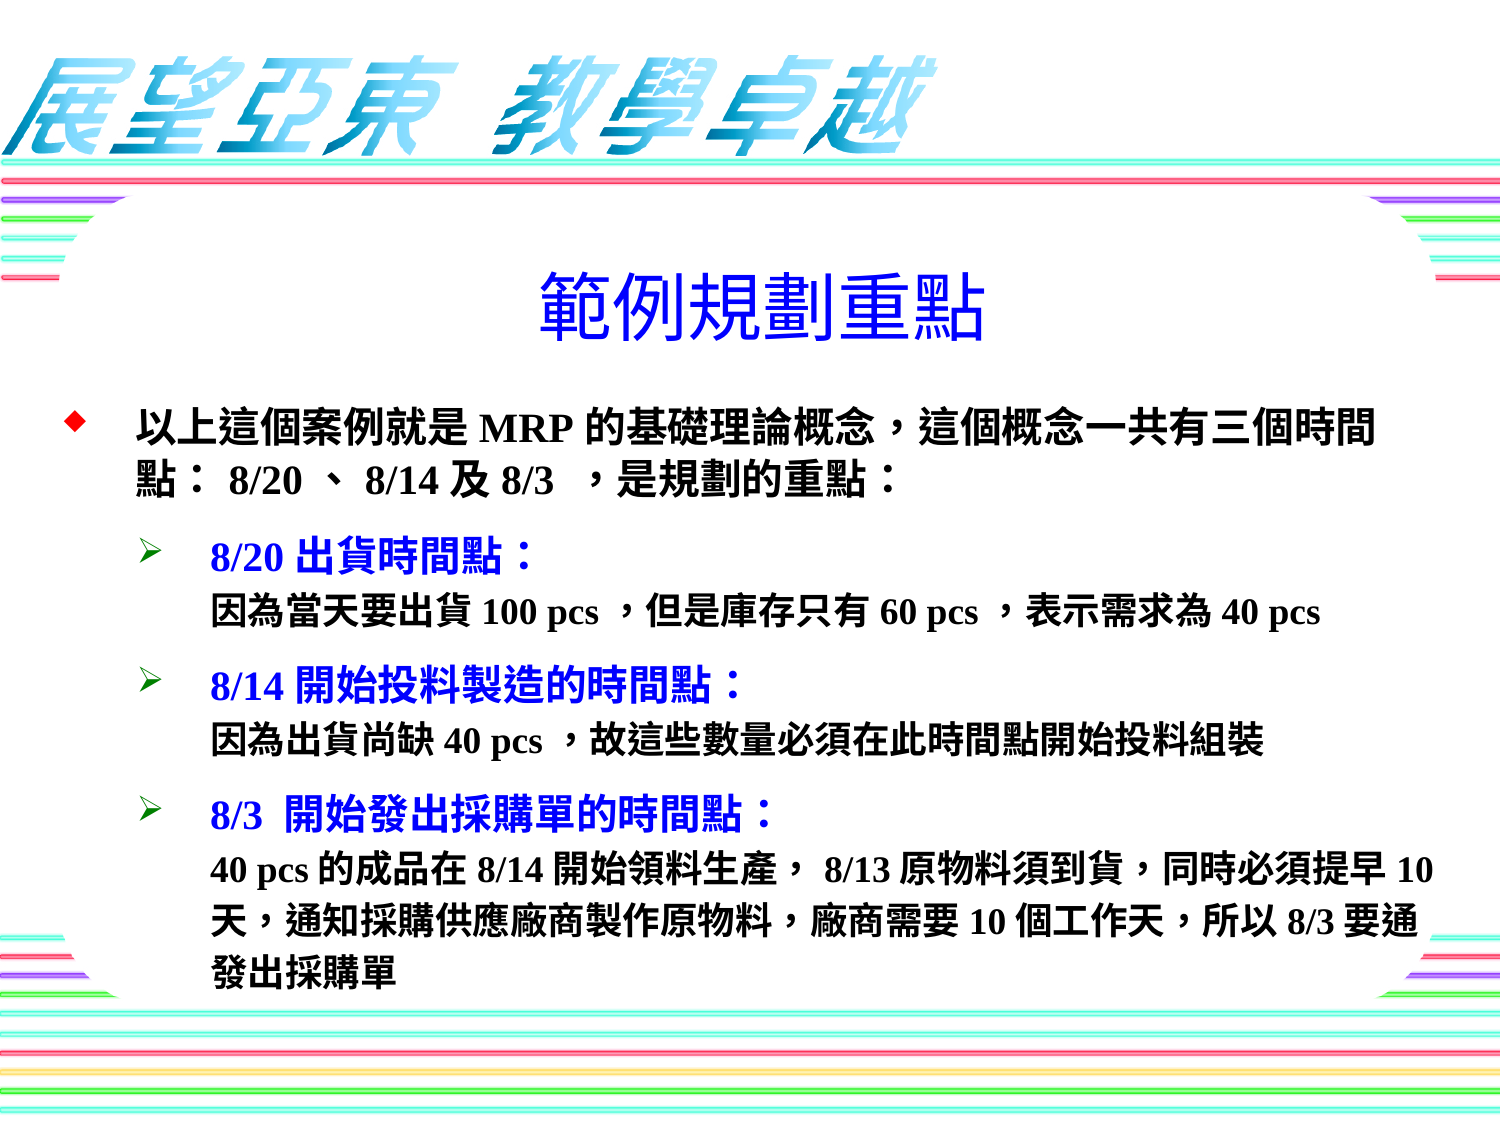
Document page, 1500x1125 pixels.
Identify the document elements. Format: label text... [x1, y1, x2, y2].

picture [0, 0, 1500, 1125]
text_box 以上這個案例就是MRP的基礎理論概念，這個概念一共有三個時間點：8/20、8/14及8/3 ，是規劃的重點： 8/20出貨時間點： 因為當天要出貨100 pcs，但是庫存只有60 pcs，表示需求為40 pcs 8/14開始投料製造的時間點： 因為出貨尚缺40 pcs，故這些數量必須在此時間點開始投料組裝 8/3 開始發出採購單的時間點： 40 pcs的成品在8/14開始領料生產，8/13原物料須到貨，同時必須提早10天，通知採購供應廠商製作原物料，廠商需要10個工作天，所以8/3要通發出採購單 [46, 391, 1452, 1002]
title 範例規劃重點 [70, 234, 1421, 377]
